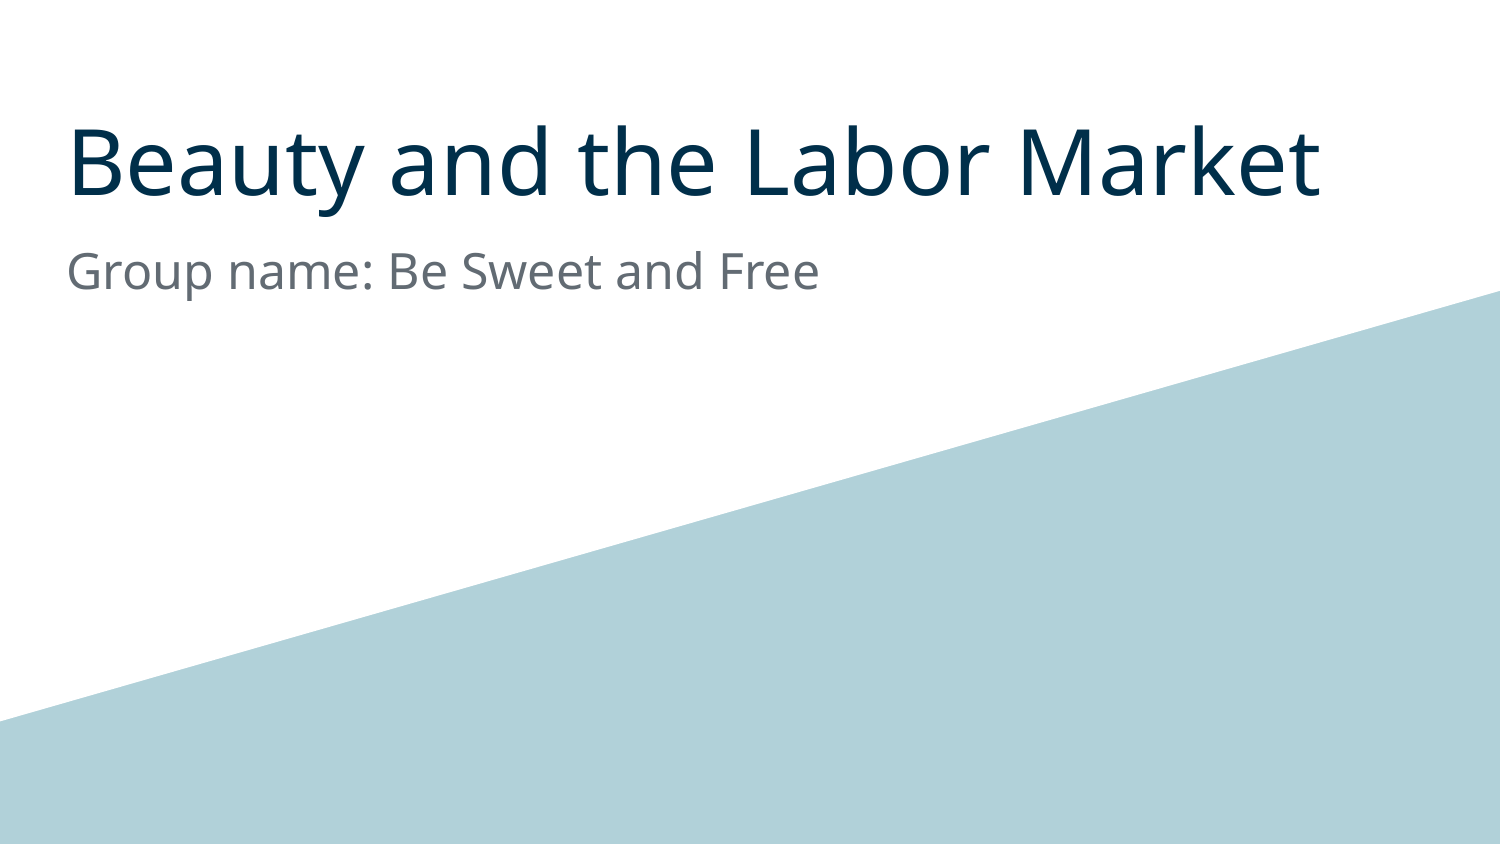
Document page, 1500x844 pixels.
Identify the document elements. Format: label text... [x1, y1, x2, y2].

subtitle Group name: Be Sweet and Free [51, 224, 1257, 346]
title Beauty and the Labor Market [51, 88, 1449, 299]
